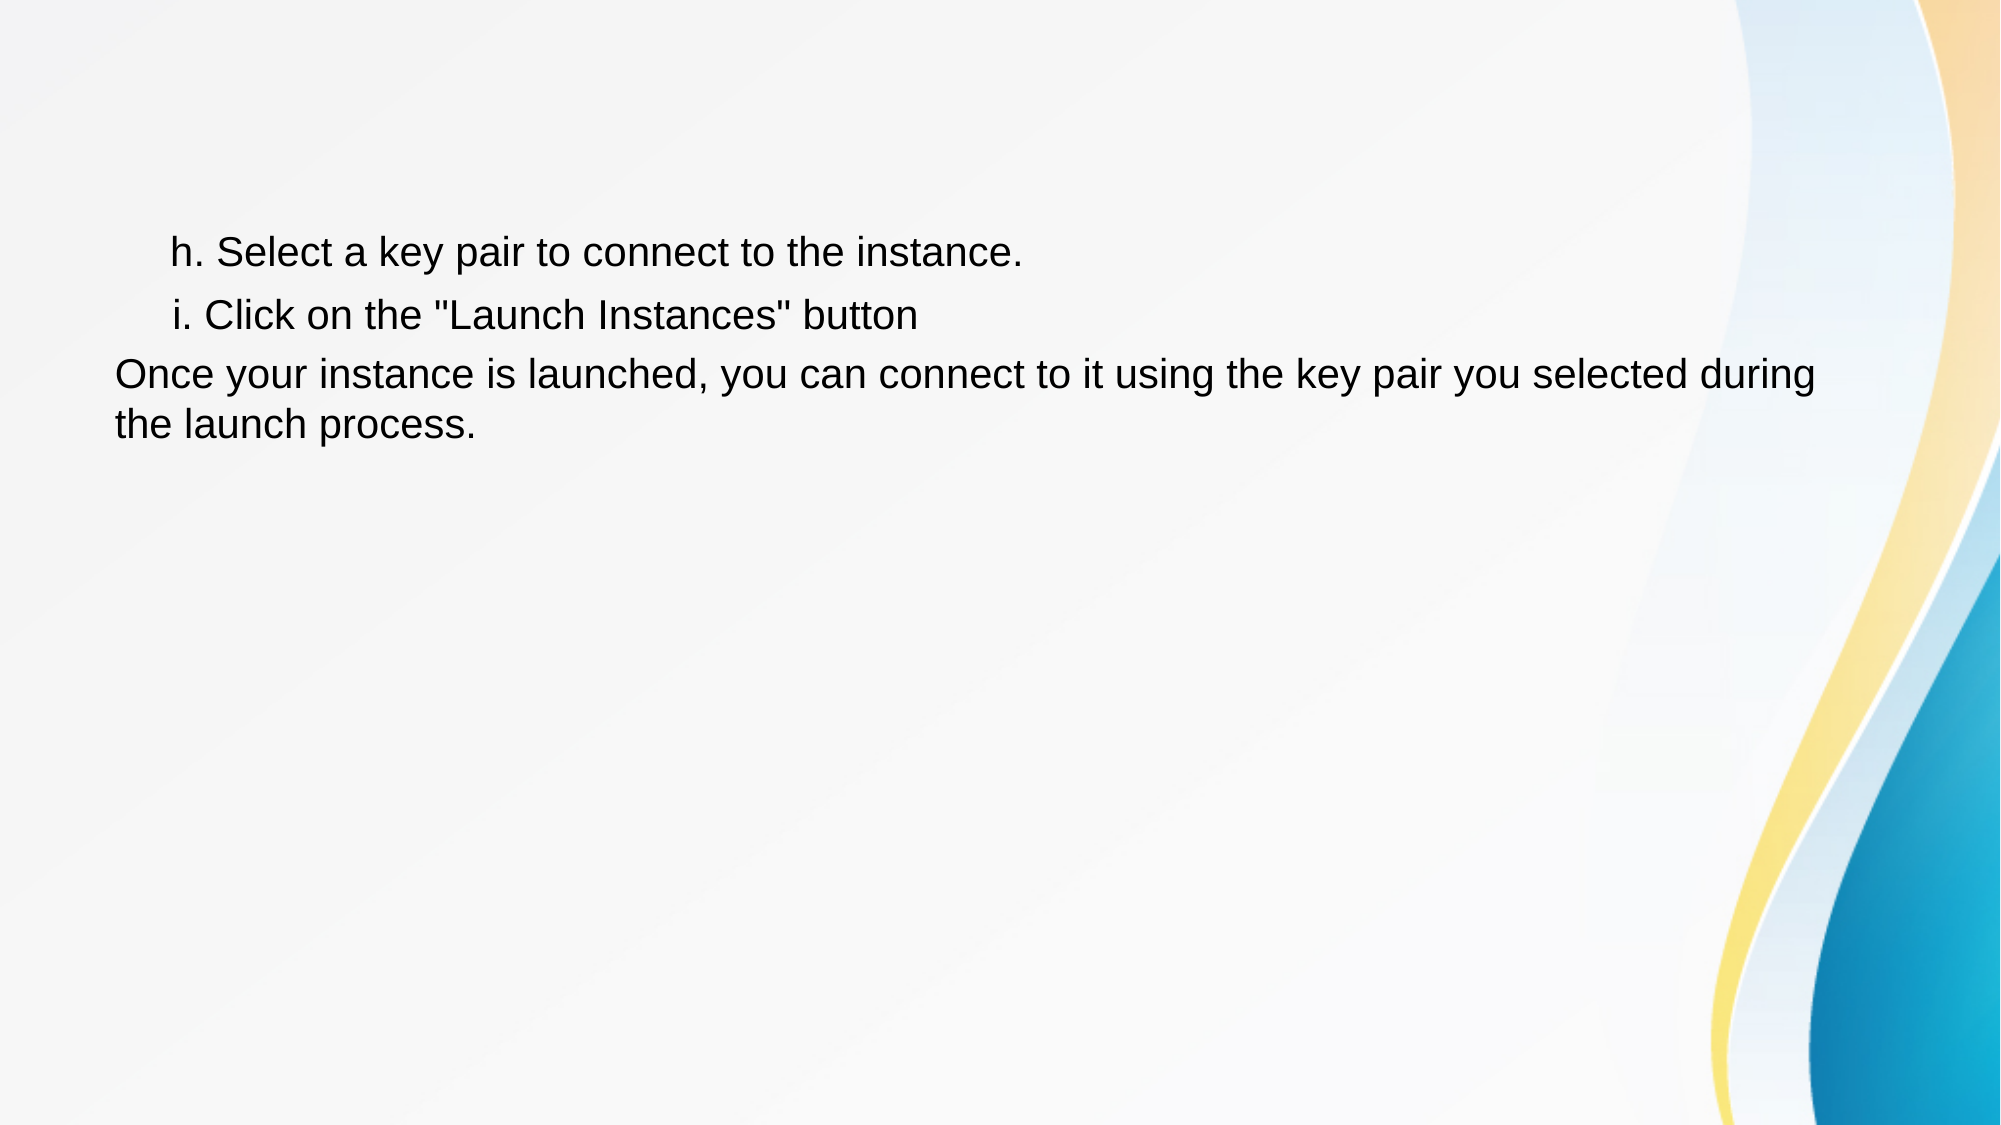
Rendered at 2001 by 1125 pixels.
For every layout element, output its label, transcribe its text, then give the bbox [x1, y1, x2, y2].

picture [0, 0, 2001, 1125]
list h. Select a key pair to connect to the instance. i. Click on the "Launch Instances" button Once your instance is launched, you can connect to it using the key pair you selected during the launch process. [99, 192, 1901, 1006]
